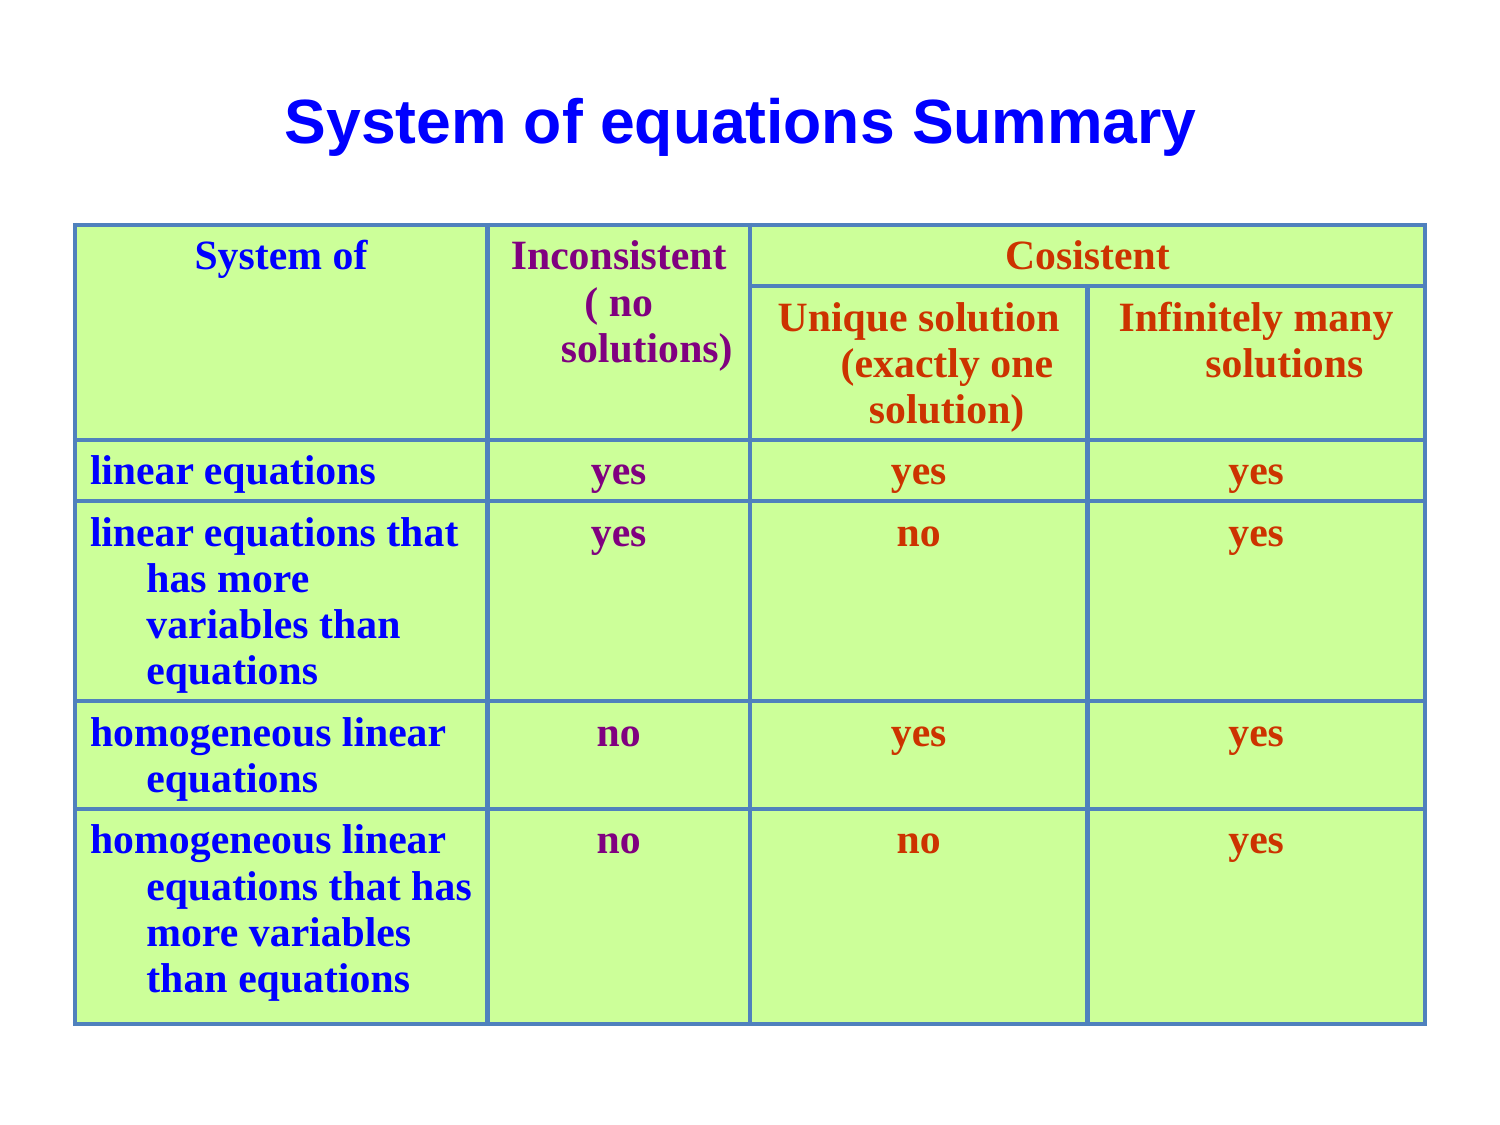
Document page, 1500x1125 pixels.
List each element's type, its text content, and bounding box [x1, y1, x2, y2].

table_cell homogeneous linear equations [77, 703, 485, 807]
table_cell yes [1090, 703, 1423, 807]
table_cell Unique solution (exactly one solution) [752, 288, 1085, 438]
table_header Inconsistent ( no solutions) [490, 227, 748, 438]
table_cell yes [1090, 811, 1423, 1022]
title System of equations Summary [74, 24, 1426, 213]
table_cell yes [752, 442, 1085, 499]
table_cell linear equations [77, 442, 485, 499]
table_cell no [490, 811, 748, 1022]
table_cell yes [1090, 503, 1423, 699]
table_cell yes [490, 442, 748, 499]
table_cell no [752, 503, 1085, 699]
table_cell no [490, 703, 748, 807]
table_cell Infinitely many solutions [1090, 288, 1423, 438]
table_cell homogeneous linear equations that has more variables than equations [77, 811, 485, 1022]
table_cell yes [490, 503, 748, 699]
table_header System of [77, 227, 485, 438]
table_cell yes [1090, 442, 1423, 499]
table_cell yes [752, 703, 1085, 807]
table_cell no [752, 811, 1085, 1022]
table_header Cosistent [752, 227, 1423, 284]
table_cell linear equations that has more variables than equations [77, 503, 485, 699]
